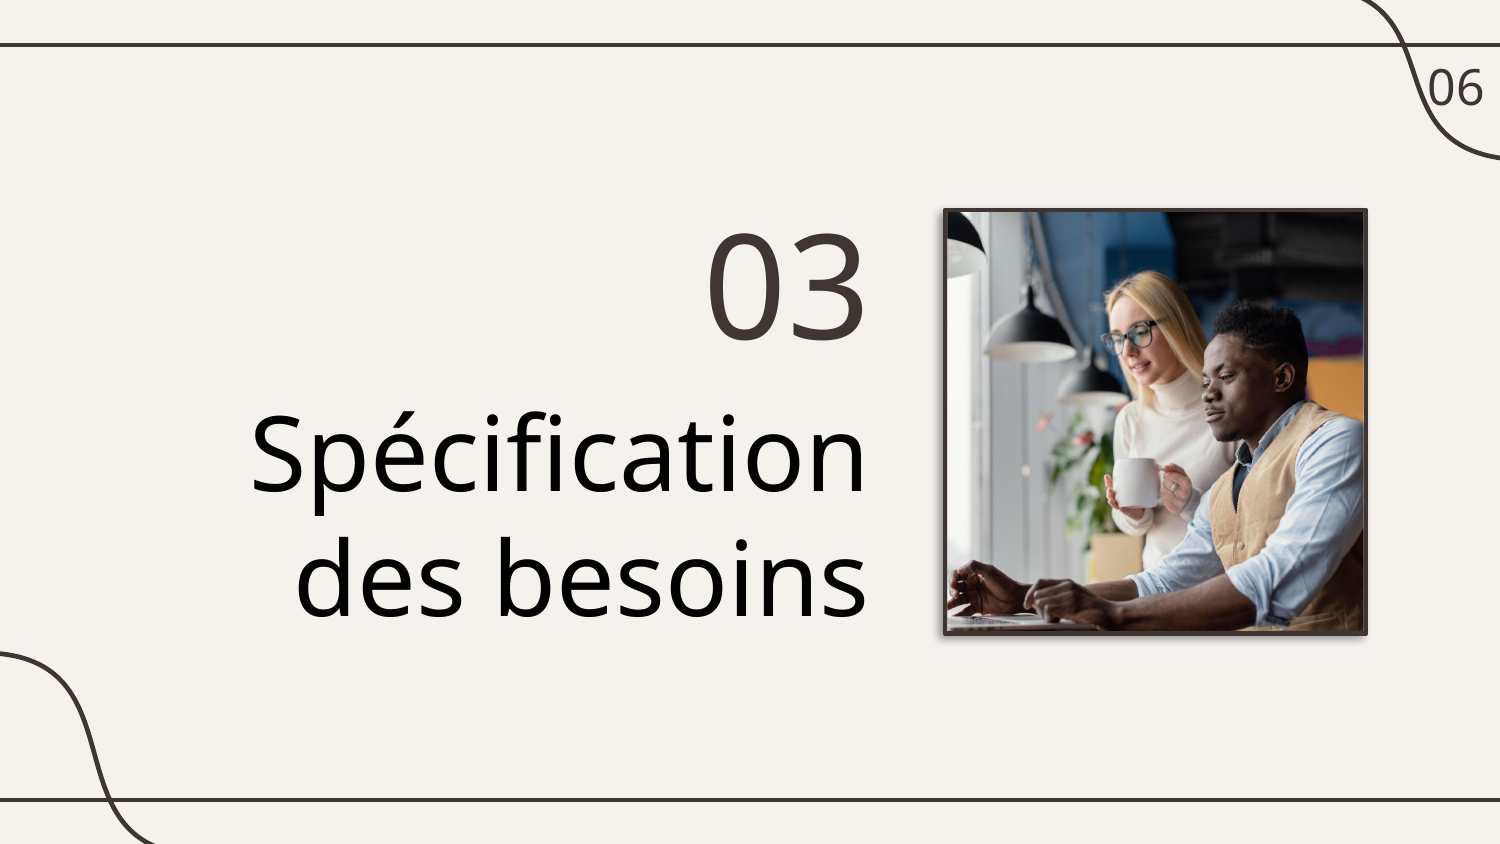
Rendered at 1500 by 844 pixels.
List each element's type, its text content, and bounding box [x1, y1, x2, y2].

title Spécification des besoins [0, 372, 886, 505]
picture [947, 212, 1364, 632]
title 03 [614, 178, 886, 339]
text_box 06 [1389, 40, 1500, 135]
